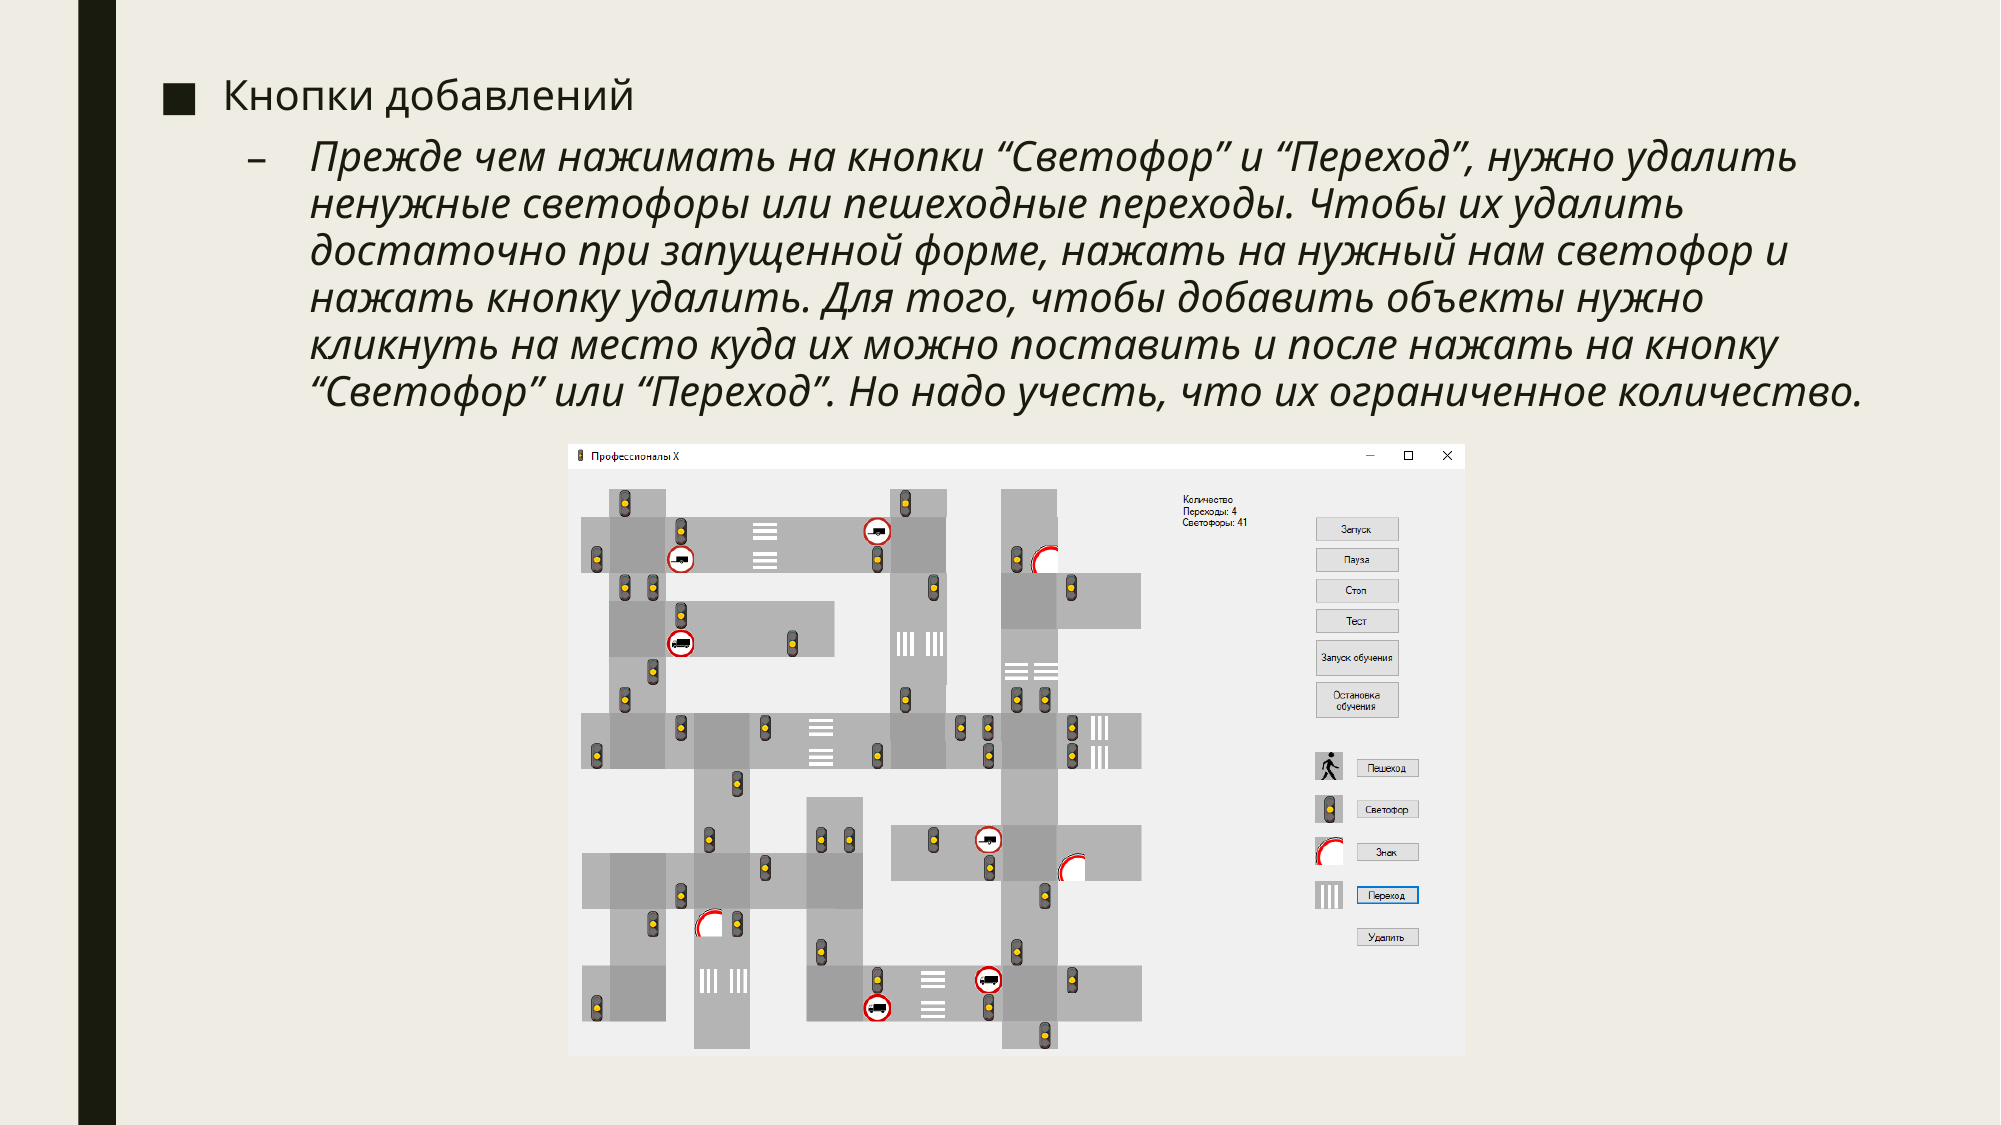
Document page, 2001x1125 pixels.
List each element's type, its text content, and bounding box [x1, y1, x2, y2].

list Кнопки добавлений Прежде чем нажимать на кнопки “Светофор” и “Переход”, нужно удалить ненужные светофоры или пешеходные переходы. Чтобы их удалить достаточно при запущенной форме, нажать на нужный нам светофор и нажать кнопку удалить. Для того, чтобы добавить объекты нужно кликнуть на место куда их можно поставить и после нажать на кнопку “Светофор” или “Переход”. Но надо учесть, что их ограниченное количество. [144, 64, 1889, 445]
picture [568, 444, 1465, 1056]
